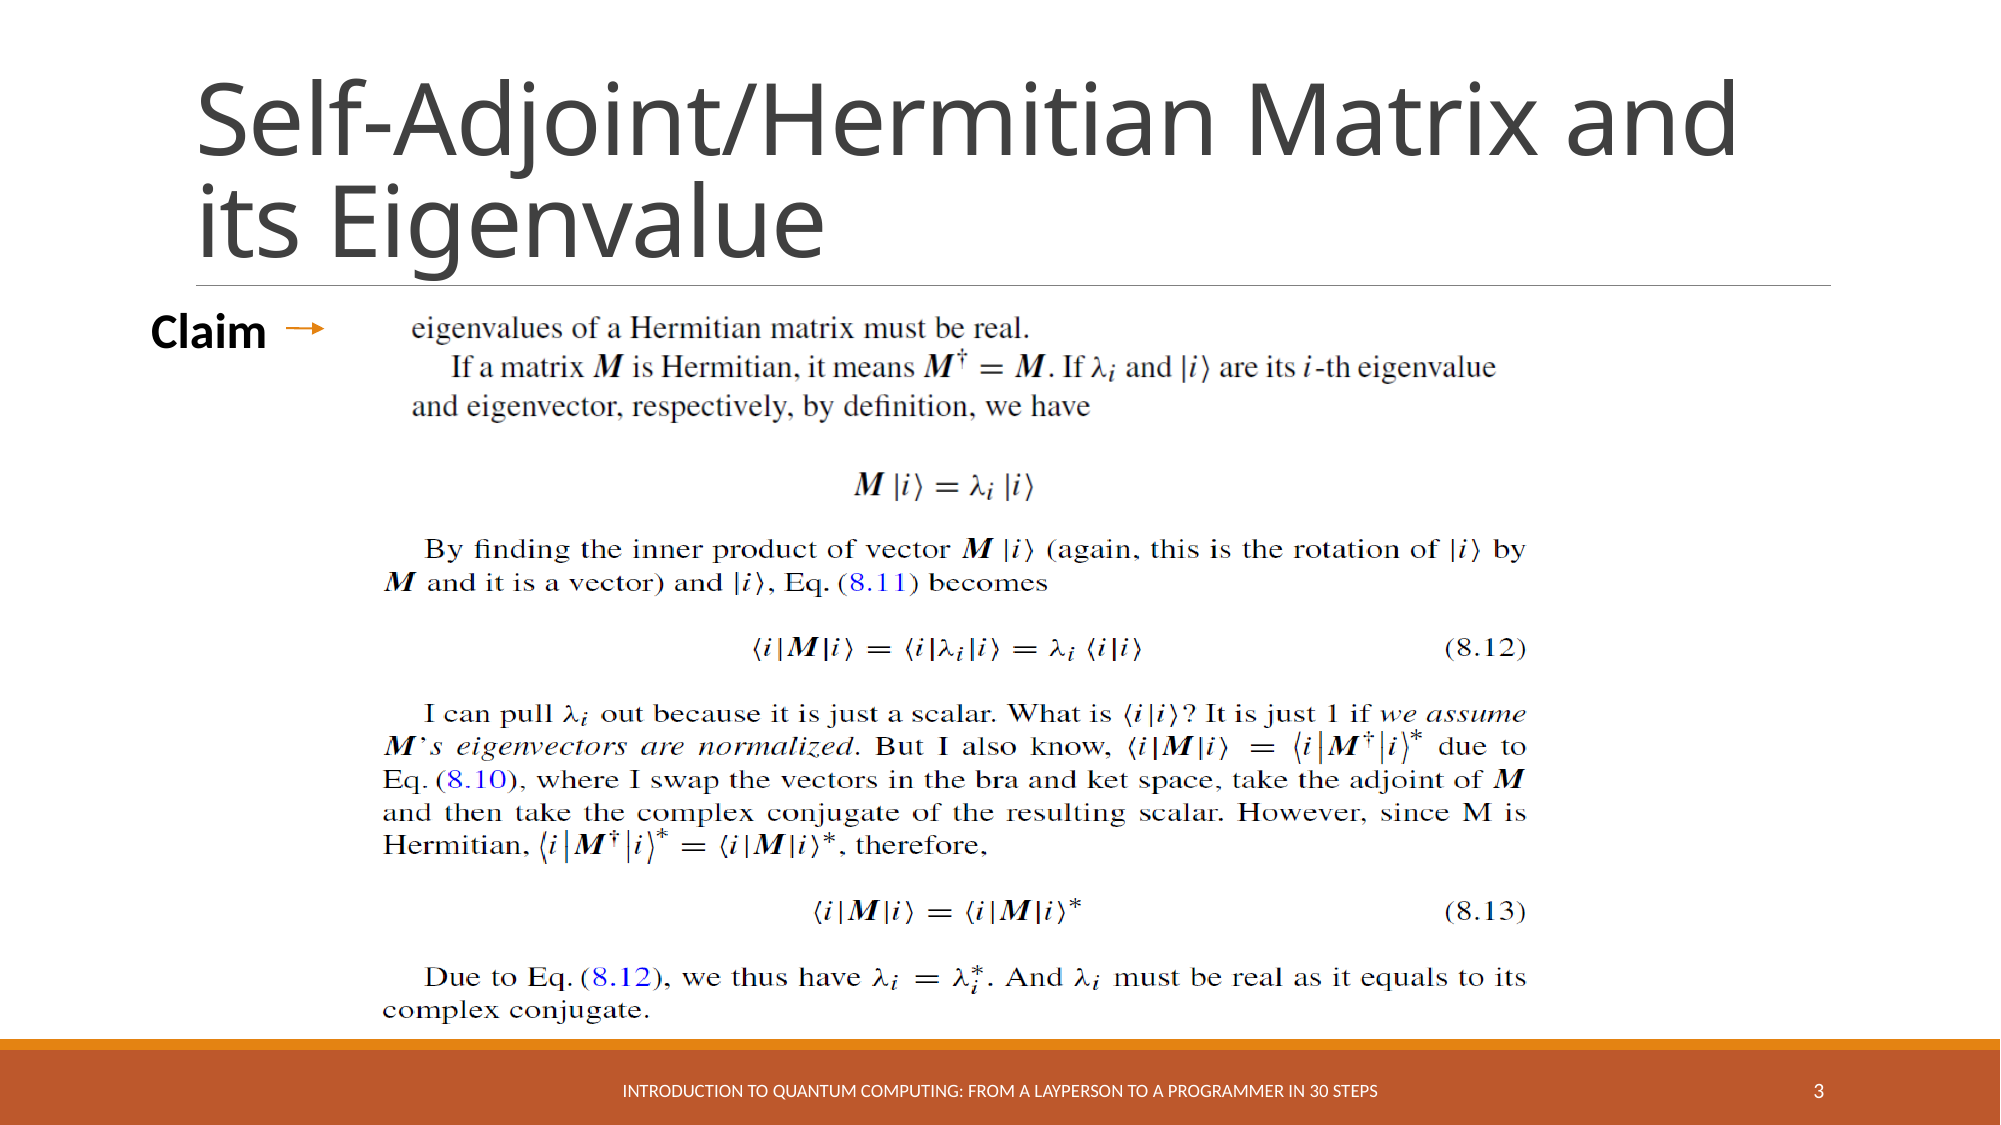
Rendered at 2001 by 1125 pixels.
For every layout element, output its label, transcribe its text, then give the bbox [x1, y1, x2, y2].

picture [349, 305, 1592, 1037]
footer Introduction to Quantum Computing: From a Layperson to a Programmer in 30 Steps [604, 1059, 1396, 1120]
title Self-Adjoint/Hermitian Matrix and its Eigenvalue [180, 47, 1830, 285]
text_box Claim [136, 290, 287, 366]
slide_number 3 [1624, 1059, 1840, 1120]
